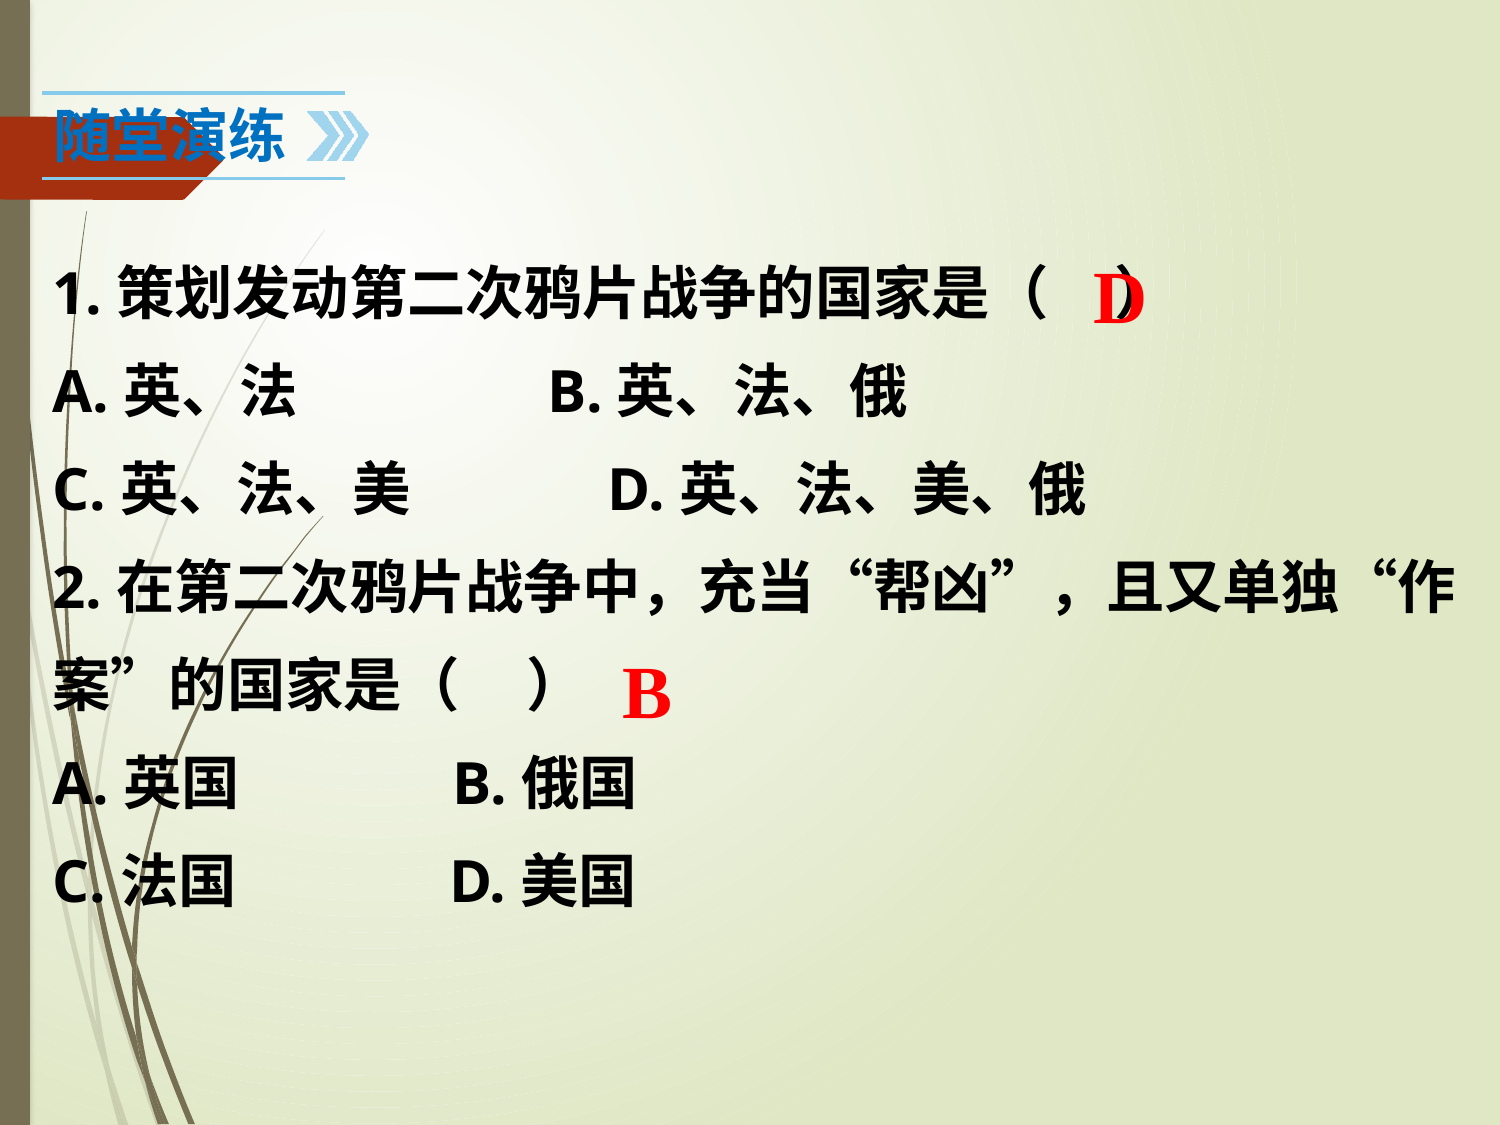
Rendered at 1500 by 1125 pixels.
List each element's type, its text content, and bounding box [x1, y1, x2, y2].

text_box D [1079, 205, 1215, 347]
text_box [29, 91, 369, 180]
text_box 1.策划发动第二次鸦片战争的国家是（ ） A.英、法 B.英、法、俄 C.英、法、美 D.英、法、美、俄 2.在第二次鸦片战争中，充当“帮凶”，且又单独“作案”的国家是（ ） A.英国 B.俄国 C.法国 D.美国 [37, 220, 1475, 922]
text_box B [607, 600, 743, 741]
